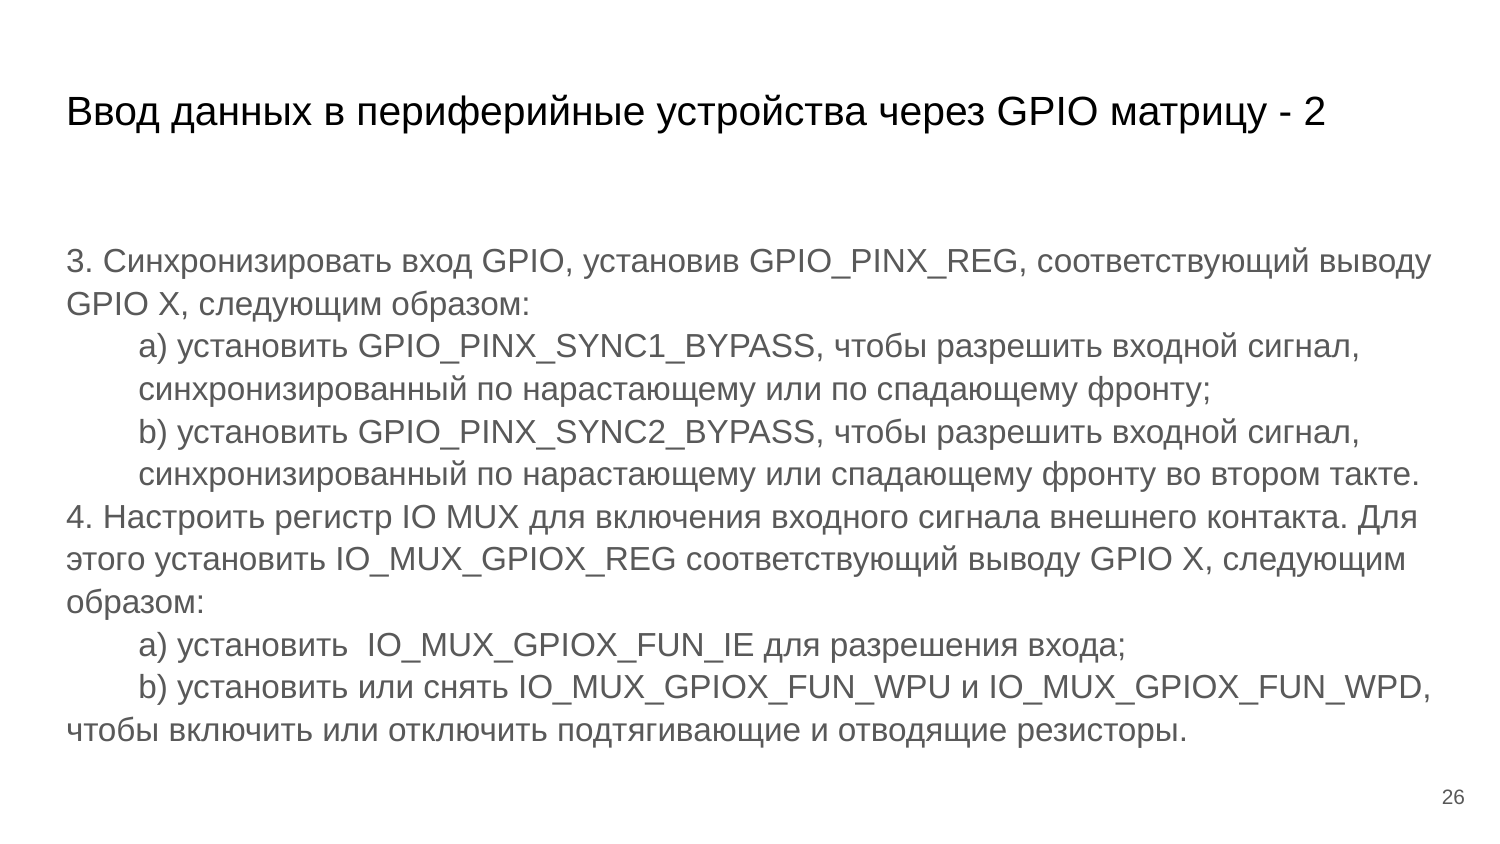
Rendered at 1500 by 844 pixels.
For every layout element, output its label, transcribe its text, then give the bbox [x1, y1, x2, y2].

slide_number ‹#› [1389, 764, 1480, 830]
title Ввод данных в периферийные устройства через GPIO матрицу - 2 [51, 72, 1449, 167]
list 3. Синхронизировать вход GPIO, установив GPIO_PINX_REG, соответствующий выводу GPIO X, следующим образом: a) установить GPIO_PINX_SYNC1_BYPASS, чтобы разрешить входной сигнал, синхронизированный по нарастающему или по спадающему фронту; b) установить GPIO_PINX_SYNC2_BYPASS, чтобы разрешить входной сигнал, синхронизированный по нарастающему или спадающему фронту во втором такте. 4. Настроить регистр IO MUX для включения входного сигнала внешнего контакта. Для этого установить IO_MUX_GPIOX_REG соответствующий выводу GPIO X, следующим образом: a) установить IO_MUX_GPIOX_FUN_IE для разрешения входа; b) установить или снять IO_MUX_GPIOX_FUN_WPU и IO_MUX_GPIOX_FUN_WPD, чтобы включить или отключить подтягивающие и отводящие резисторы. [51, 222, 1449, 830]
